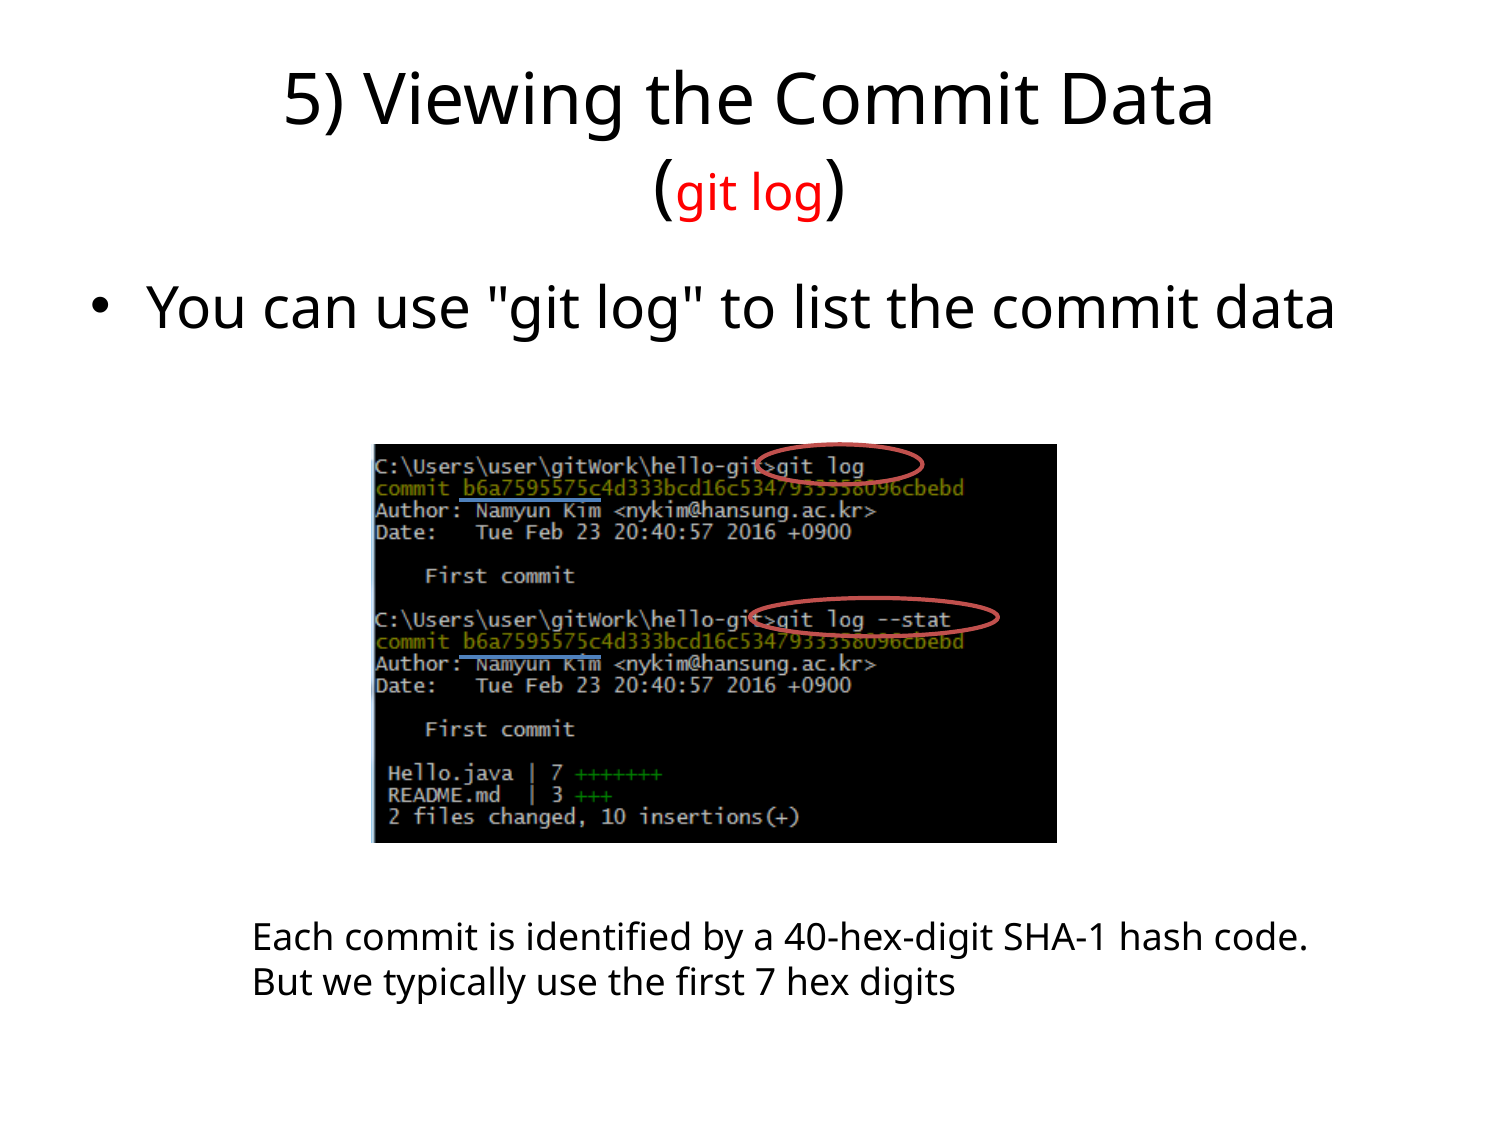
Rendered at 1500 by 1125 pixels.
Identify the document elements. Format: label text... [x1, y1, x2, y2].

picture [371, 444, 1057, 844]
title 5) Viewing the Commit Data (git log) [75, 45, 1425, 233]
list You can use "git log" to list the commit data [75, 262, 1425, 1005]
text_box Each commit is identified by a 40-hex-digit SHA-1 hash code. But we typically use the first 7 hex digits [236, 905, 1335, 1010]
